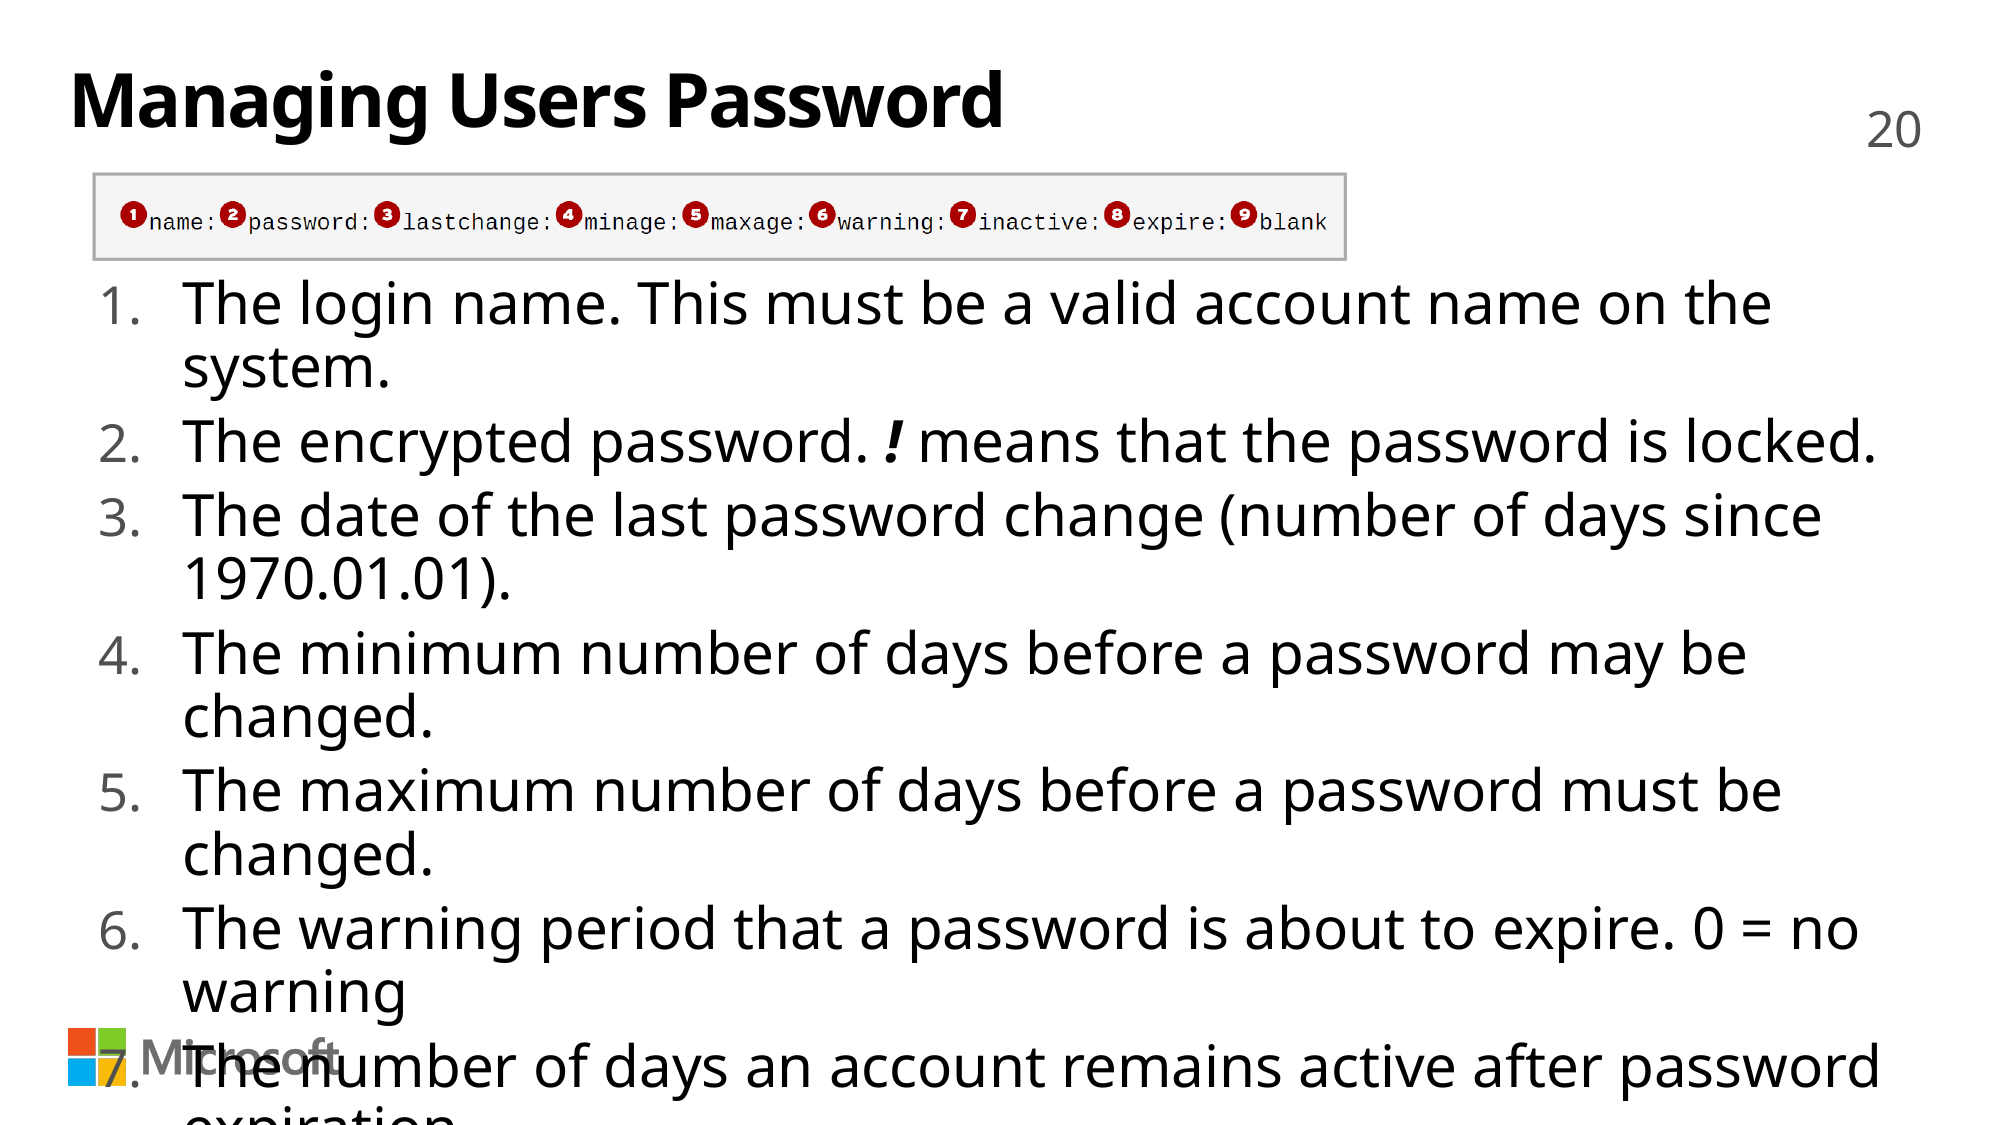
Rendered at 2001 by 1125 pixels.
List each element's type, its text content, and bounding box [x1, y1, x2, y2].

picture [91, 168, 1351, 265]
list The login name. This must be a valid account name on the system. The encrypted password. ! means that the password is locked. The date of the last password change (number of days since 1970.01.01). The minimum number of days before a password may be changed. The maximum number of days before a password must be changed. The warning period that a password is about to expire. 0 = no warning The number of days an account remains active after password expiration. The account expiration date (number of days since 1970.01.01). This blank field is reserved for future use. [74, 259, 1986, 976]
title Managing Users Password [44, 47, 1957, 196]
text_box 20 [1836, 74, 1970, 184]
picture [68, 1028, 339, 1086]
